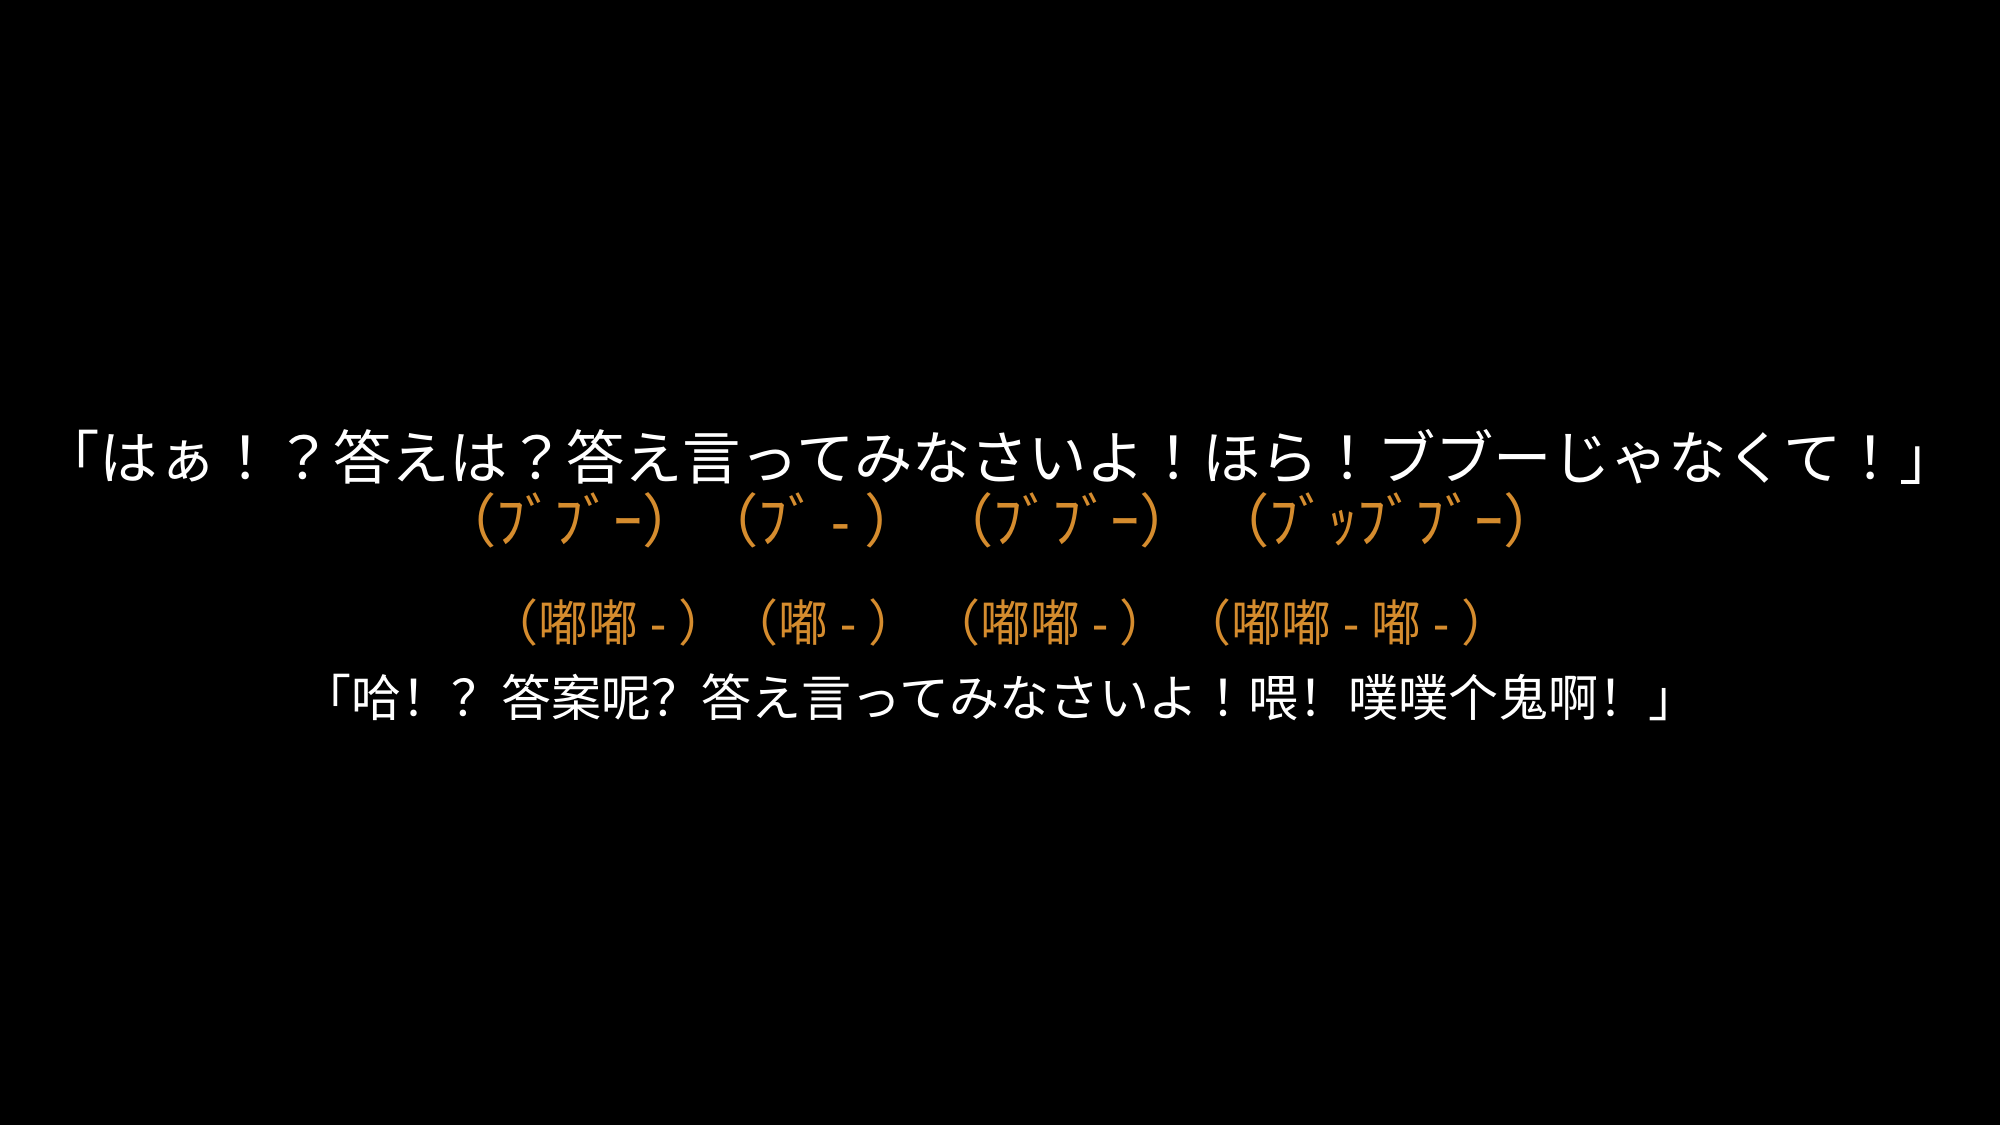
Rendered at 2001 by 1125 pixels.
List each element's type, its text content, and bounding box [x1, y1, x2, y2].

subtitle （嘟嘟-）（嘟-） （嘟嘟-） （嘟嘟-嘟-） 「哈！？答案呢？答え言ってみなさいよ！喂！噗噗个鬼啊！」 [0, 590, 2000, 863]
title 「はぁ！？答えは？答え言ってみなさいよ！ほら！ブブーじゃなくて！」 （ﾌﾞﾌﾞｰ）（ﾌﾞ-） （ﾌﾞﾌﾞｰ） （ﾌﾞｯﾌﾞﾌﾞｰ） [0, 170, 2000, 563]
